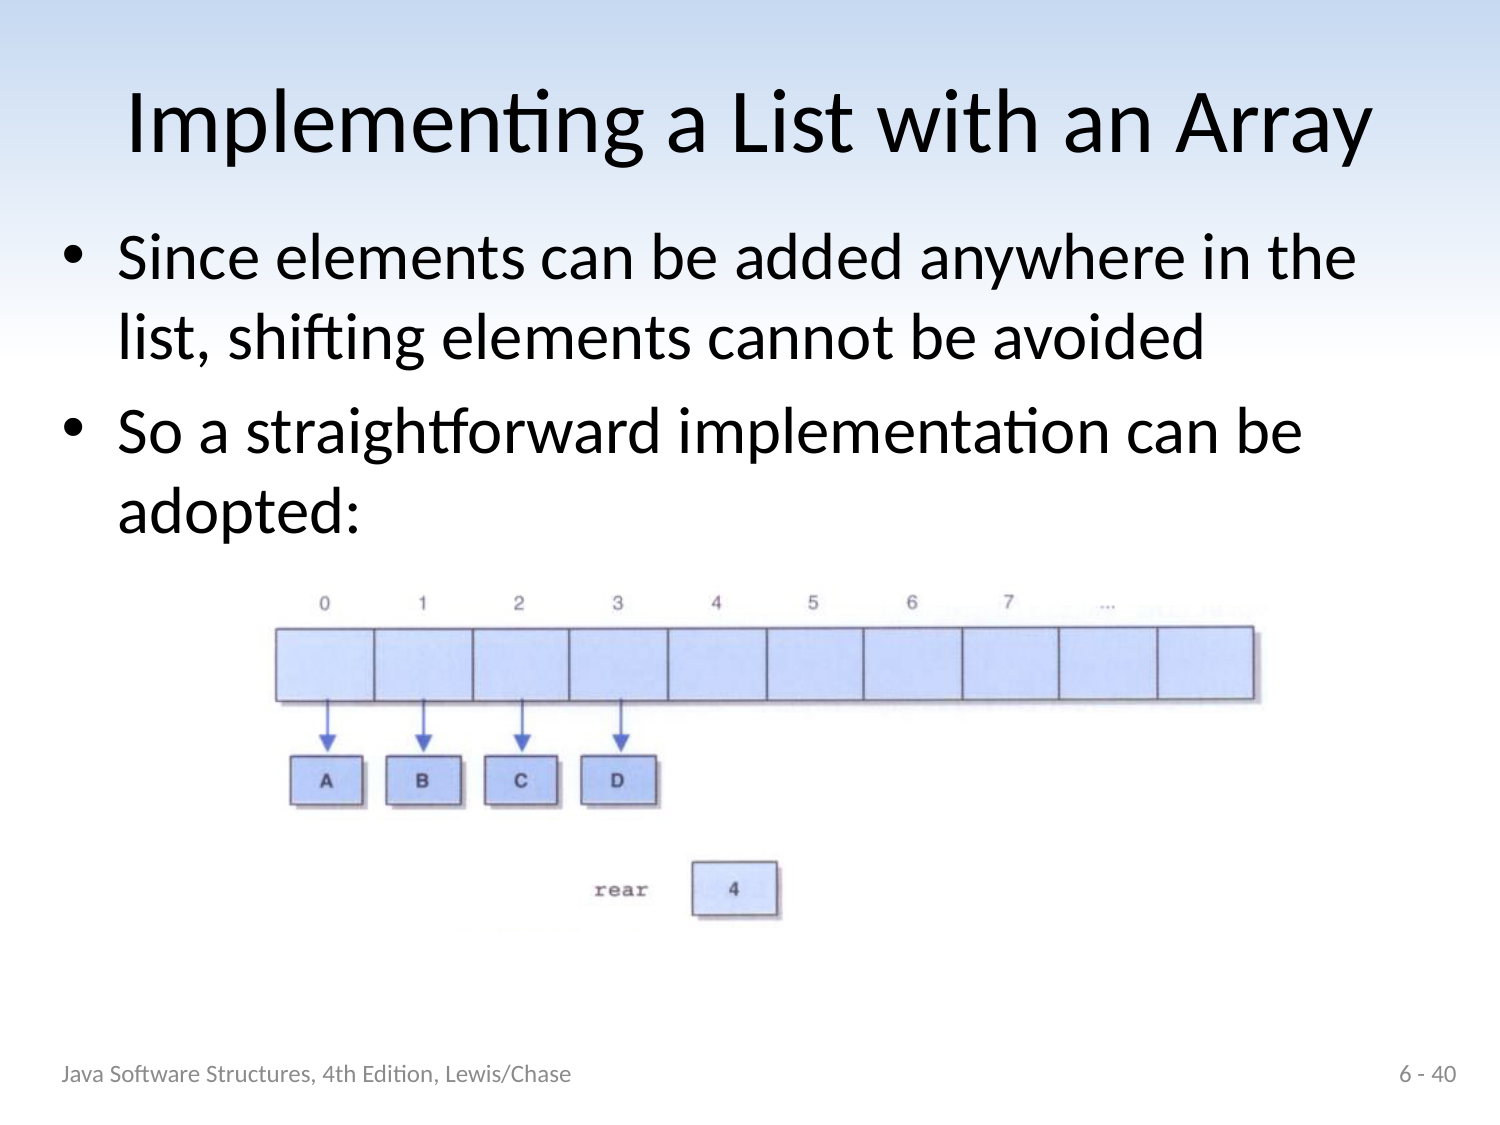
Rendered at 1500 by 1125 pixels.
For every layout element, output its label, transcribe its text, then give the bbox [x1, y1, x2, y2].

list Since elements can be added anywhere in the list, shifting elements cannot be avoided So a straightforward implementation can be adopted: [46, 205, 1473, 1043]
slide_number 6 - 40 [1122, 1042, 1472, 1103]
picture [258, 584, 1268, 933]
title Implementing a List with an Array [28, 45, 1473, 186]
footer Java Software Structures, 4th Edition, Lewis/Chase [46, 1042, 1122, 1103]
